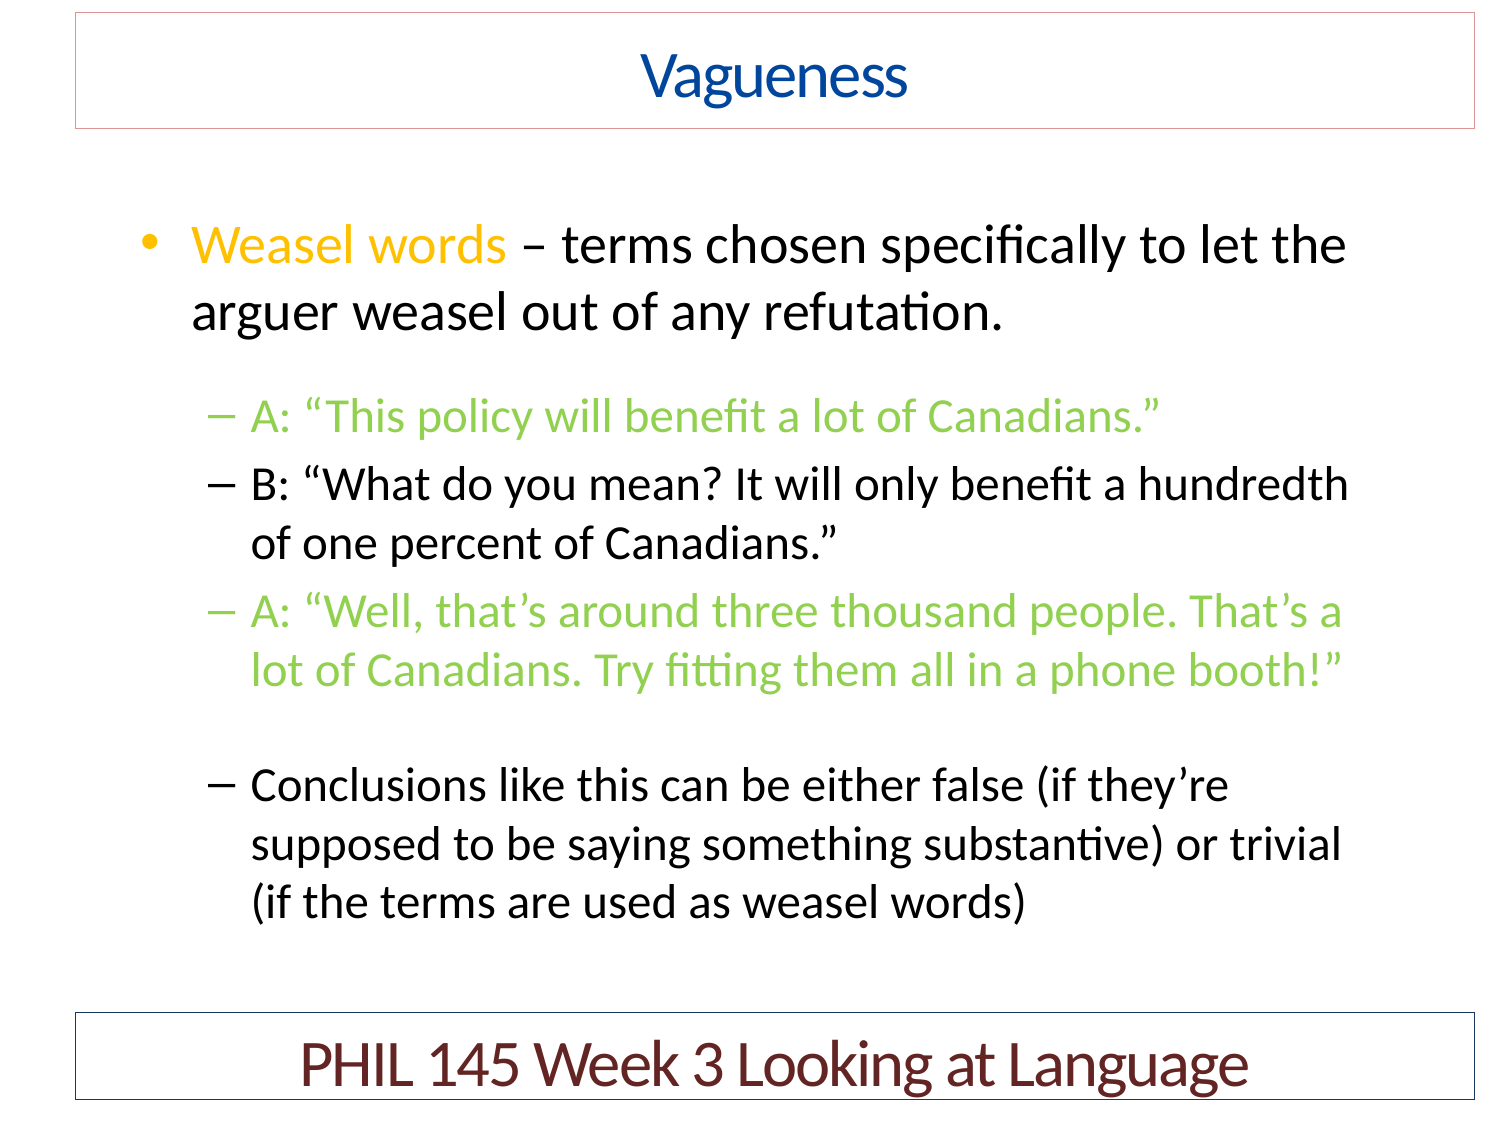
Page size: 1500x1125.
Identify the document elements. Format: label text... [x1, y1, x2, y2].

list Weasel words – terms chosen specifically to let the arguer weasel out of any refutation. A: “This policy will benefit a lot of Canadians.” B: “What do you mean? It will only benefit a hundredth of one percent of Canadians.” A: “Well, that’s around three thousand people. That’s a lot of Canadians. Try fitting them all in a phone booth!” Conclusions like this can be either false (if they’re supposed to be saying something substantive) or trivial (if the terms are used as weasel words) [125, 200, 1400, 950]
text_box Vagueness [75, 12, 1475, 129]
text_box PHIL 145 Week 3 Looking at Language [75, 1012, 1475, 1100]
